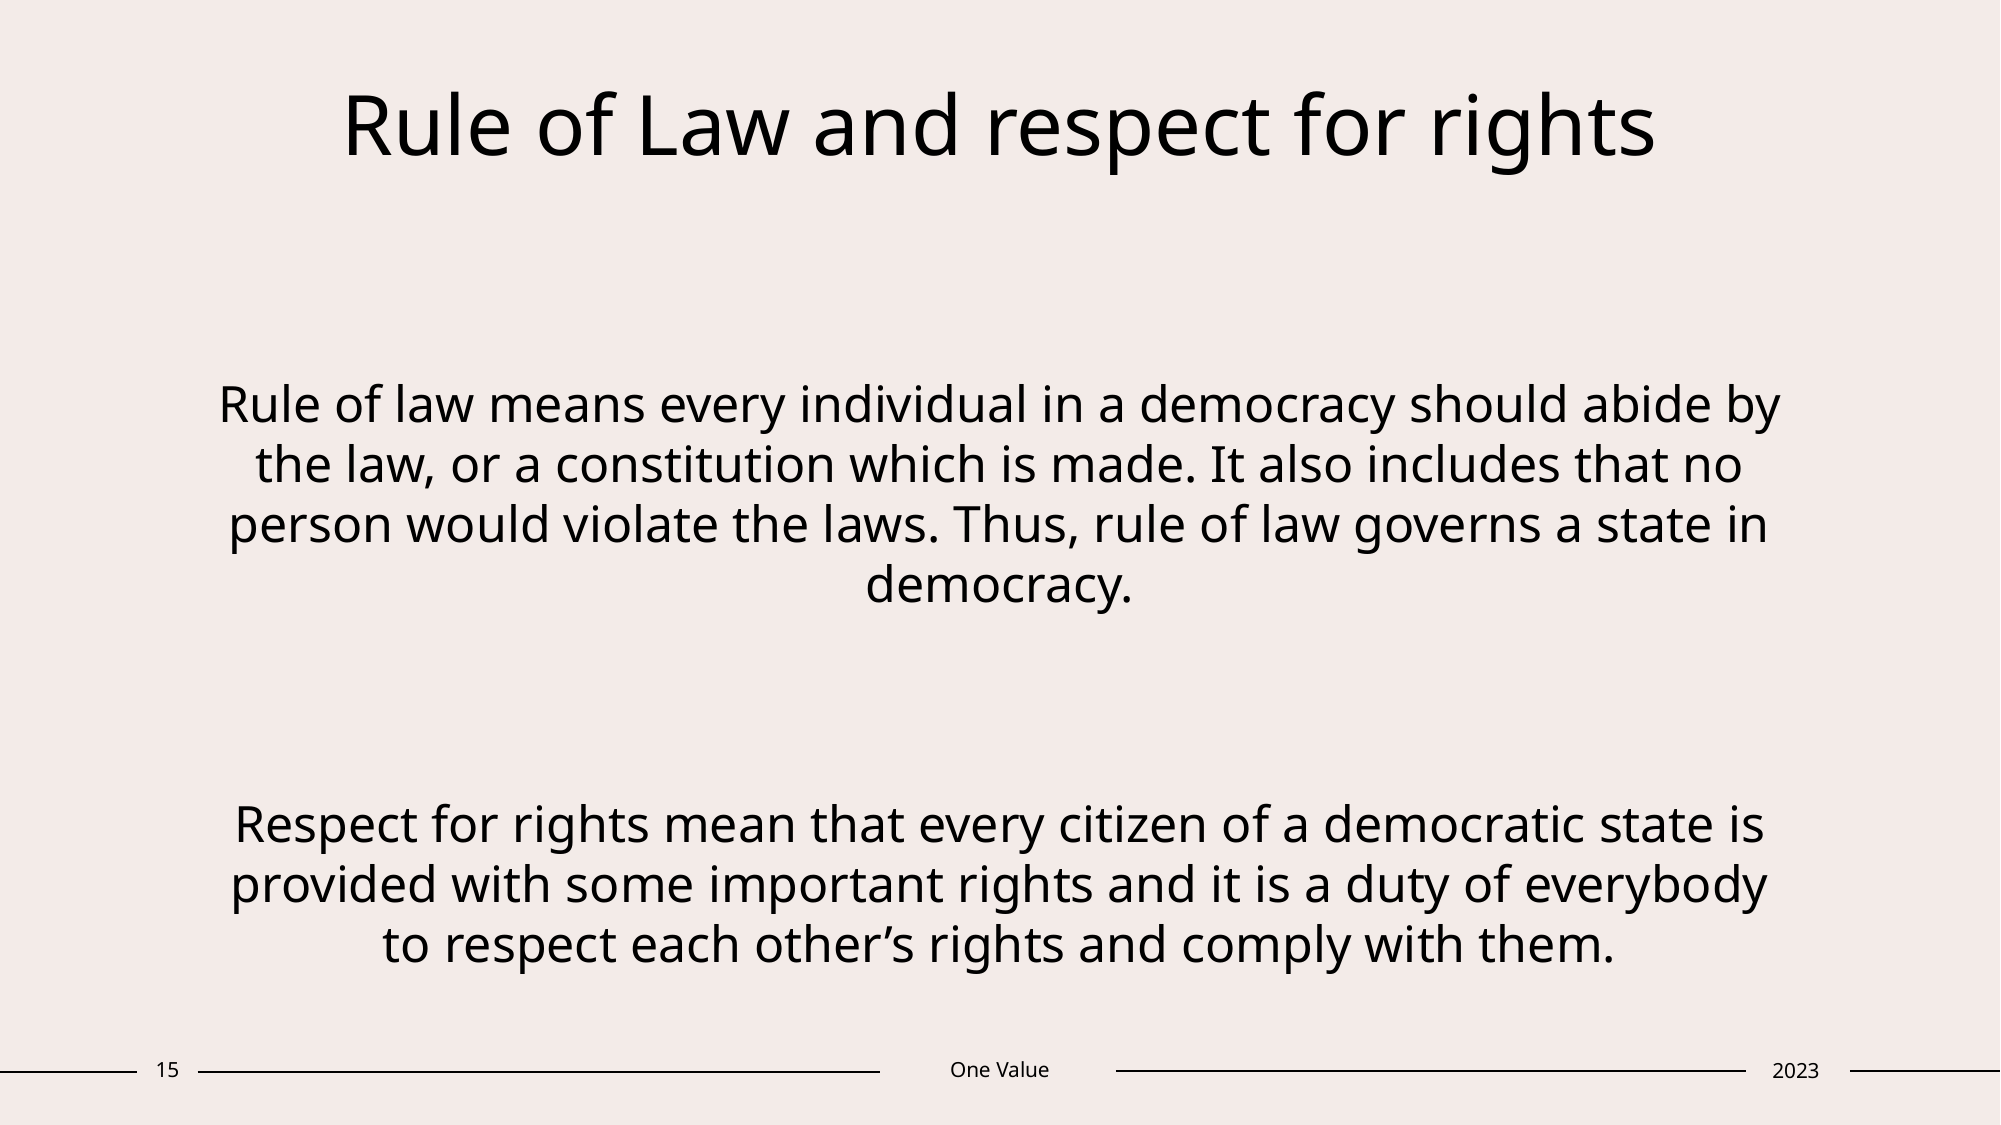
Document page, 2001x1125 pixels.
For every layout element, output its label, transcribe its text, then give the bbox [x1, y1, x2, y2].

slide_number 2023 [1743, 1050, 1849, 1091]
slide_number 15 [137, 1050, 198, 1091]
footer One Value [879, 1050, 1120, 1091]
title Rule of Law and respect for rights Rule of law means every individual in a democracy should abide by the law, or a constitution which is made. It also includes that no person would violate the laws. Thus, rule of law governs a state in democracy. Respect for rights mean that every citizen of a democratic state is provided with some important rights and it is a duty of everybody to respect each other’s rights and comply with them. [187, 64, 1813, 231]
